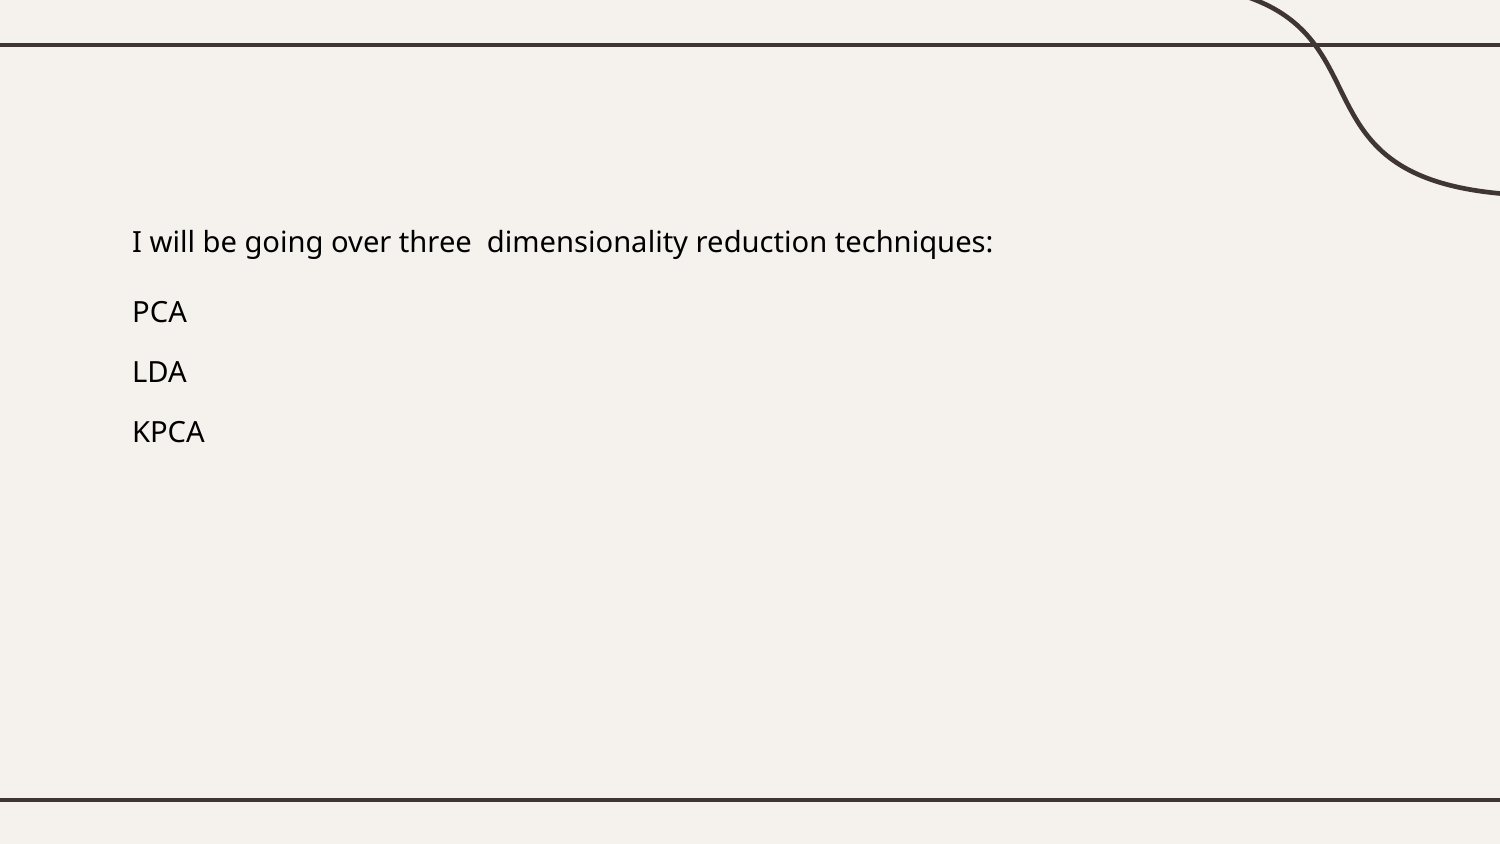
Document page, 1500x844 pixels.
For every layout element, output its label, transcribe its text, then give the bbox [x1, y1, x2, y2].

list I will be going over three dimensionality reduction techniques: PCA LDA KPCA [116, 208, 1383, 750]
